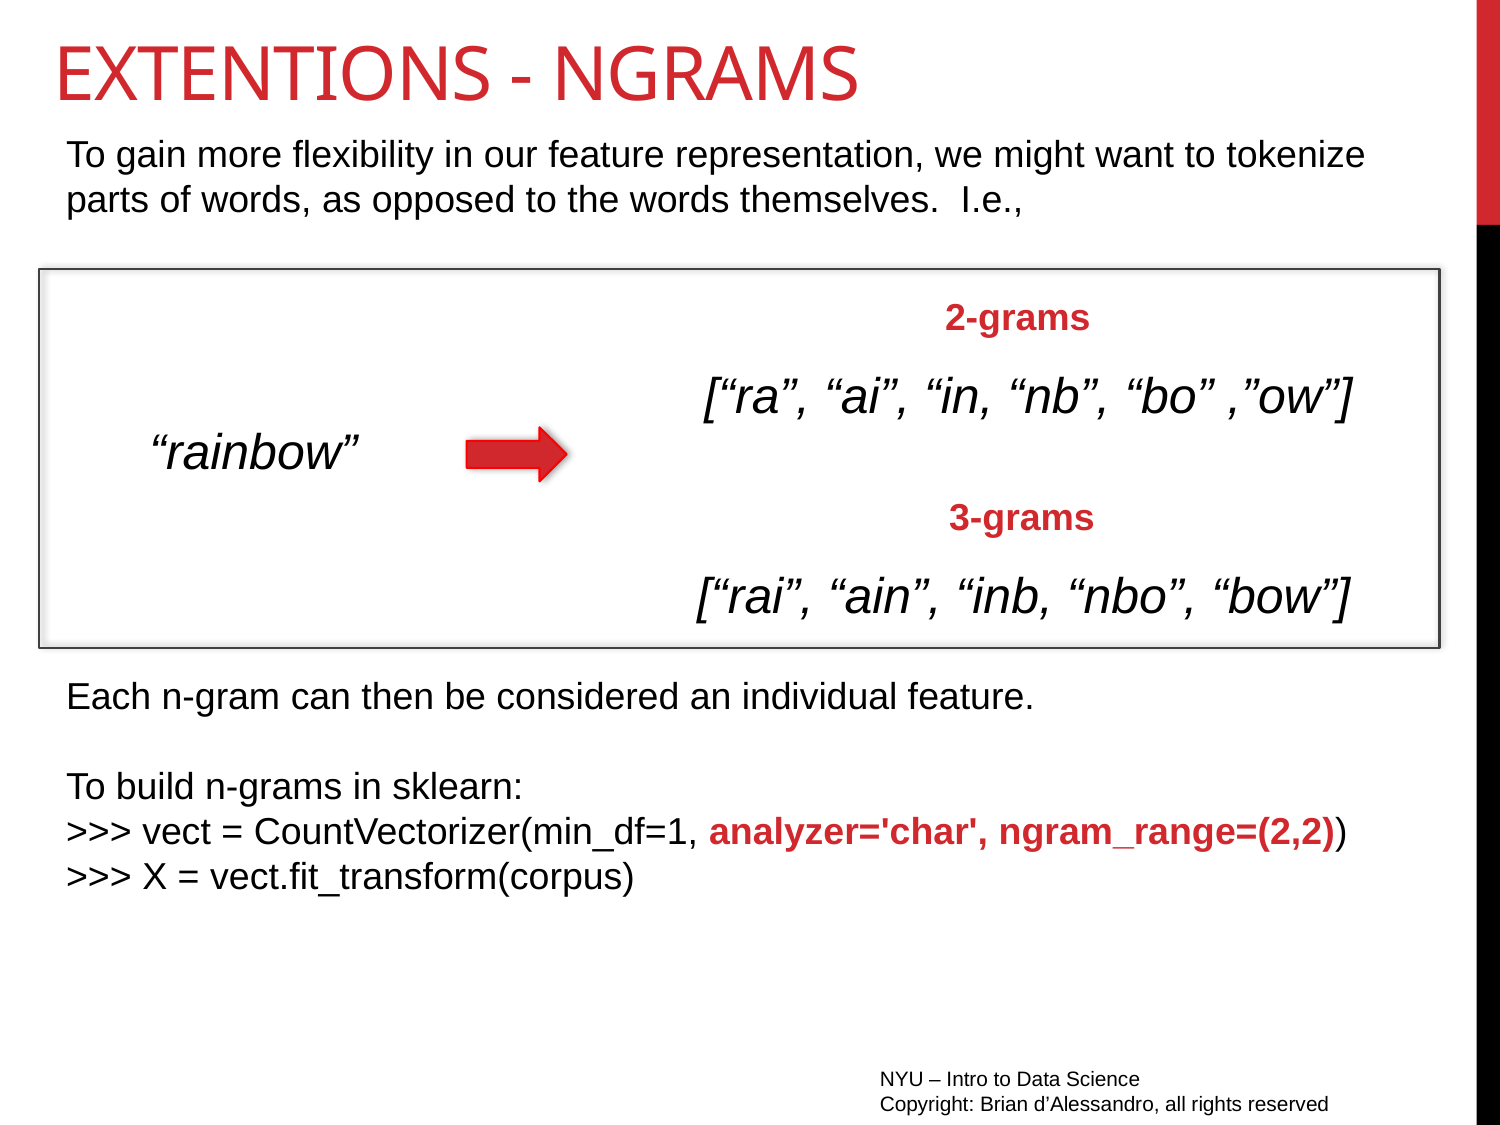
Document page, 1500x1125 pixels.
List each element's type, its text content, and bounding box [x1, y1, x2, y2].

text_box [38, 268, 1441, 649]
text_box Each n-gram can then be considered an individual feature. To build n-grams in sklearn: >>> vect = CountVectorizer(min_df=1, analyzer='char', ngram_range=(2,2)) >>> X = vect.fit_transform(corpus) [51, 664, 1440, 950]
title Extentions - ngrams [321, 14, 1457, 123]
text_box [25, 0, 321, 218]
text_box To gain more flexibility in our feature representation, we might want to tokenize parts of words, as opposed to the words themselves. I.e., [51, 122, 1398, 263]
